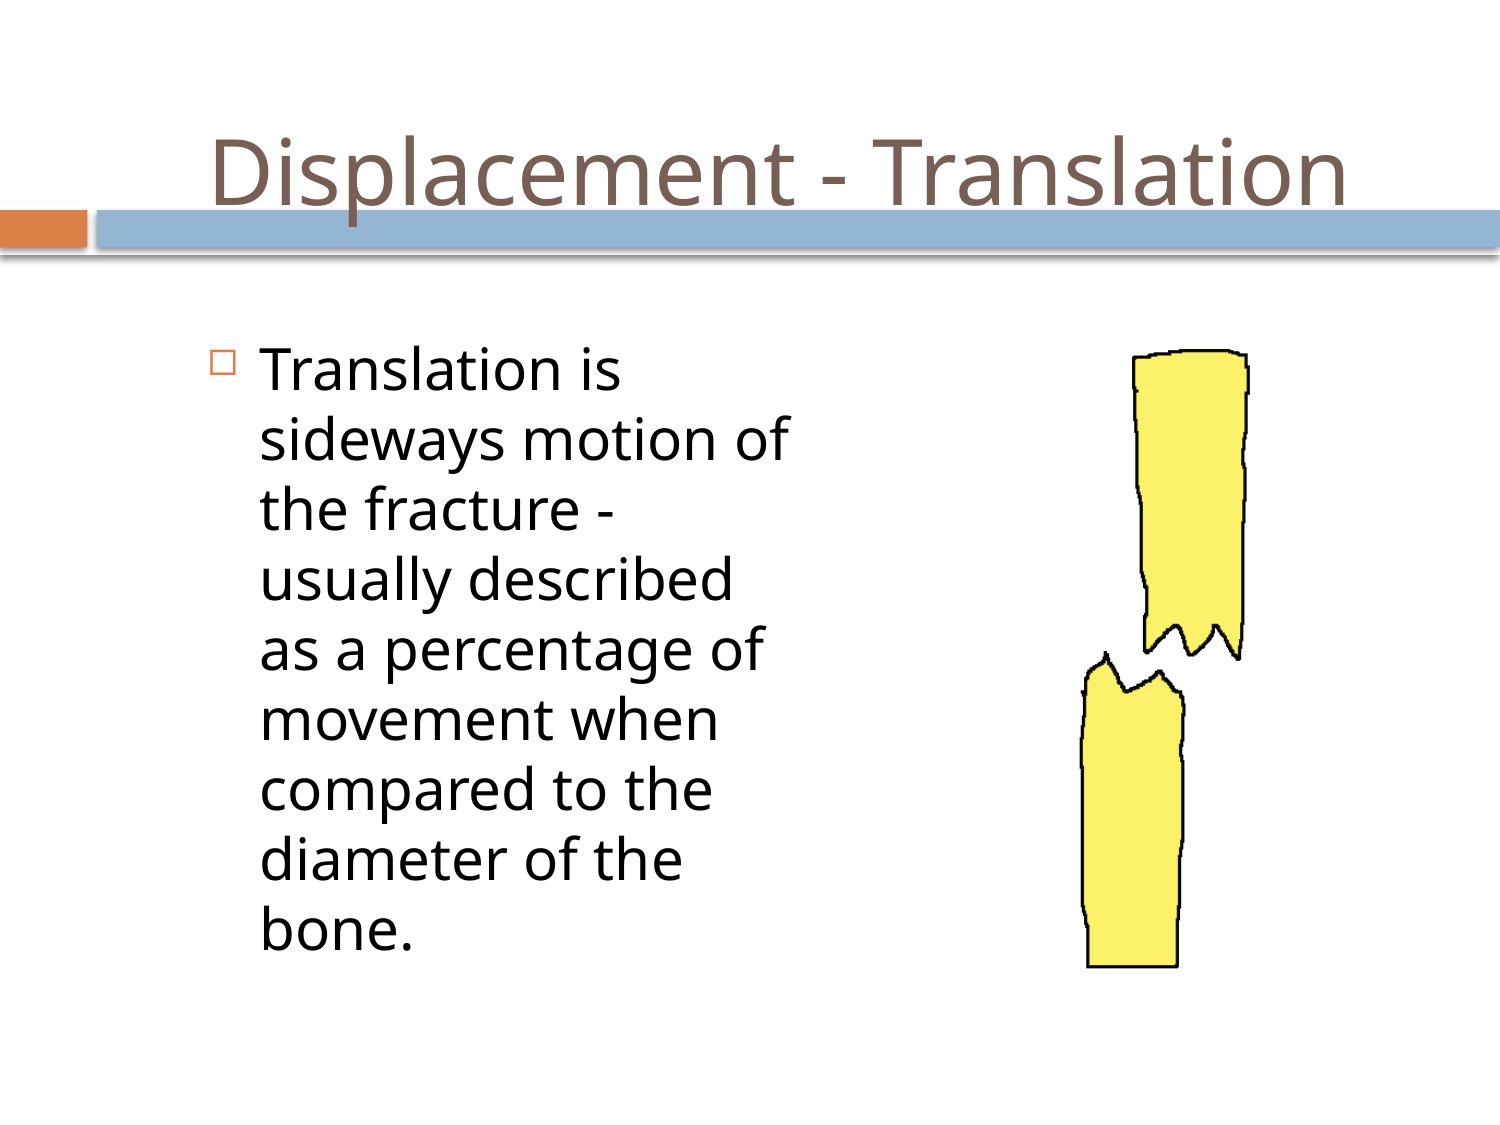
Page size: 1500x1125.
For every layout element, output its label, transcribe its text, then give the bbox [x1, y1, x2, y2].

title Displacement - Translation [192, 75, 1468, 263]
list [1022, 324, 1287, 1001]
list Translation is sideways motion of the fracture - usually described as a percentage of movement when compared to the diameter of the bone. [192, 324, 818, 1000]
